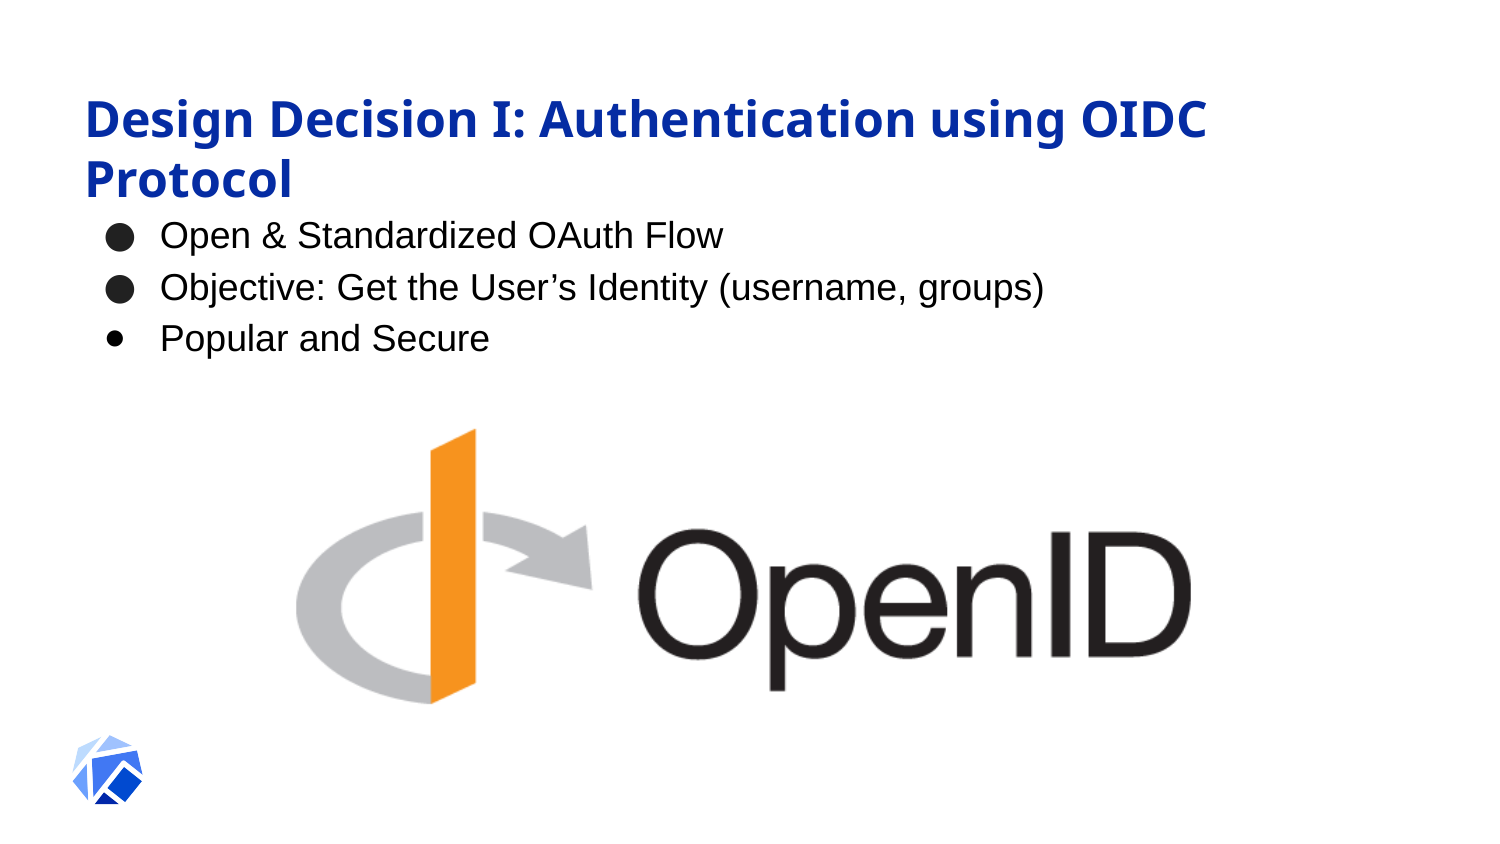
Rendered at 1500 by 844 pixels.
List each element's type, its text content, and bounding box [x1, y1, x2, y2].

picture [224, 373, 1275, 794]
title Design Decision I: Authentication using OIDC Protocol [69, 72, 1390, 167]
picture [55, 735, 161, 807]
list Open & Standardized OAuth Flow Objective: Get the User’s Identity (username, groups) Popular and Secure [69, 189, 1390, 374]
